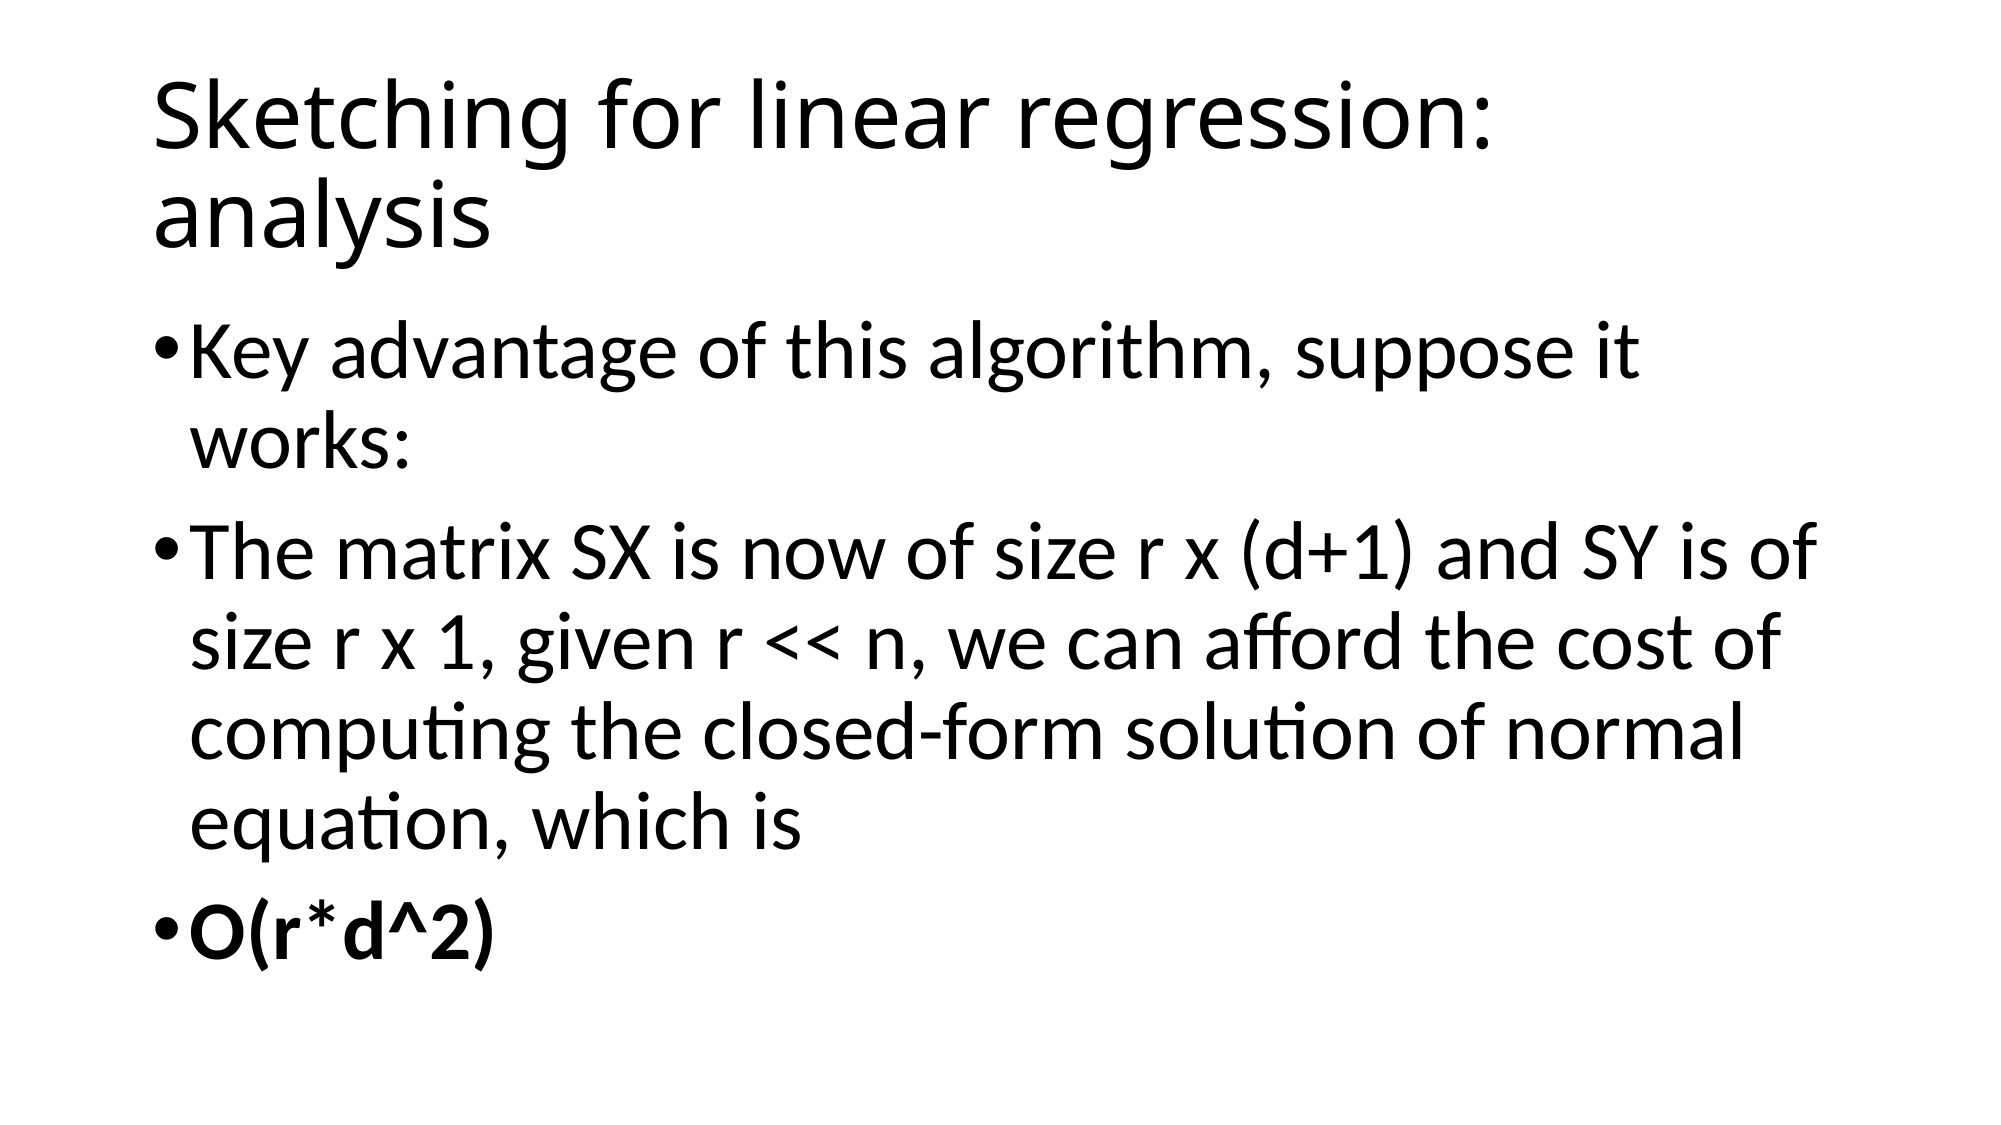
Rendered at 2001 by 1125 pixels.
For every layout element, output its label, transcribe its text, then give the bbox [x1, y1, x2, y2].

list Key advantage of this algorithm, suppose it works: The matrix SX is now of size r x (d+1) and SY is of size r x 1, given r << n, we can afford the cost of computing the closed-form solution of normal equation, which is O(r*d^2) [137, 299, 1863, 1014]
title Sketching for linear regression: analysis [137, 59, 1863, 278]
